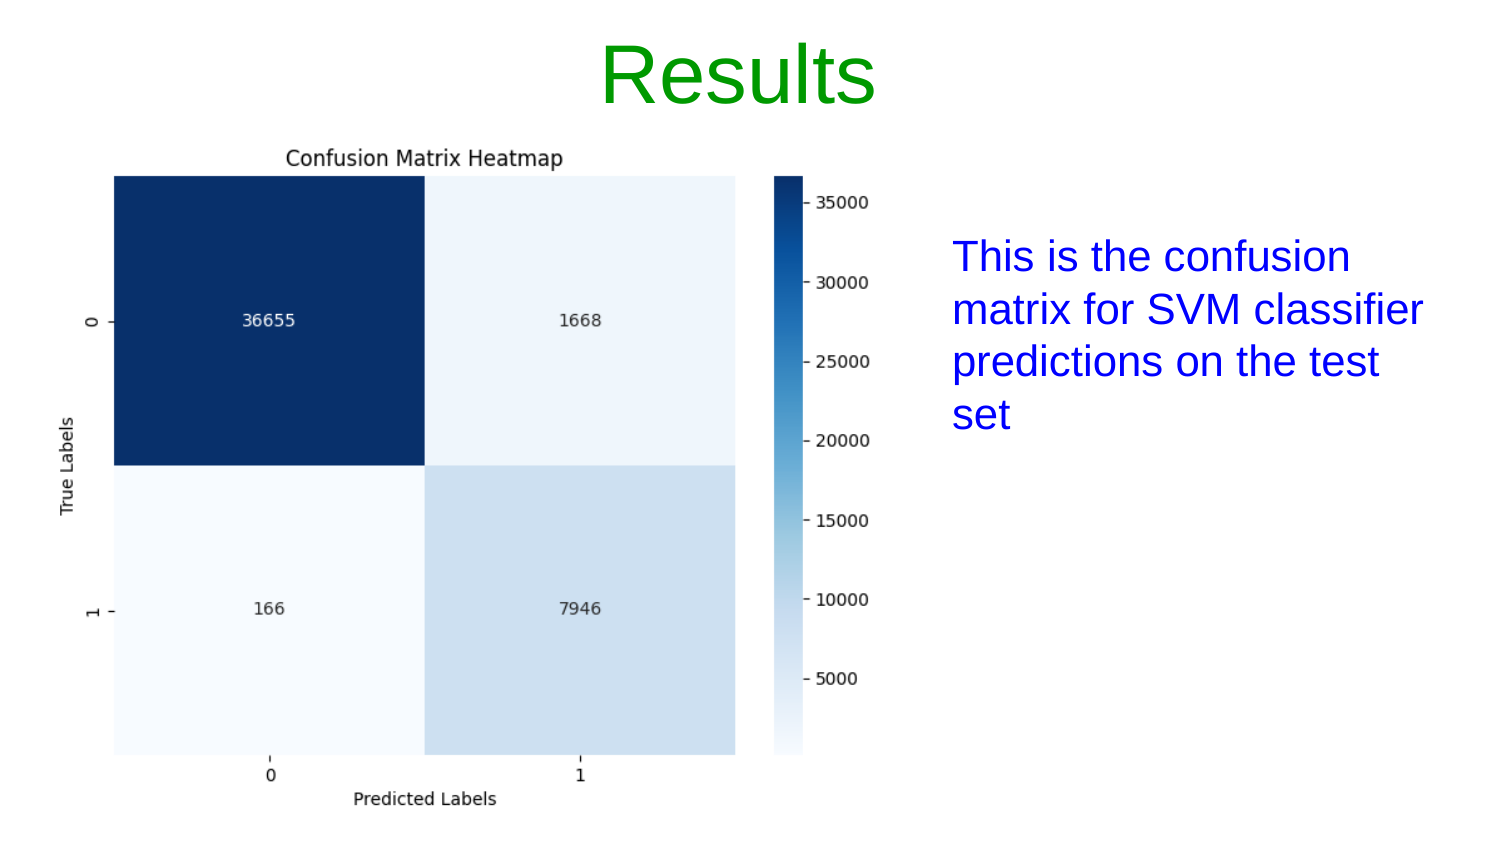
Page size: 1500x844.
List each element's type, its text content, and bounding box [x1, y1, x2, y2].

text_box Results [74, 0, 1425, 141]
text_box This is the confusion matrix for SVM classifier predictions on the test set [942, 212, 1453, 704]
picture [24, 116, 938, 819]
